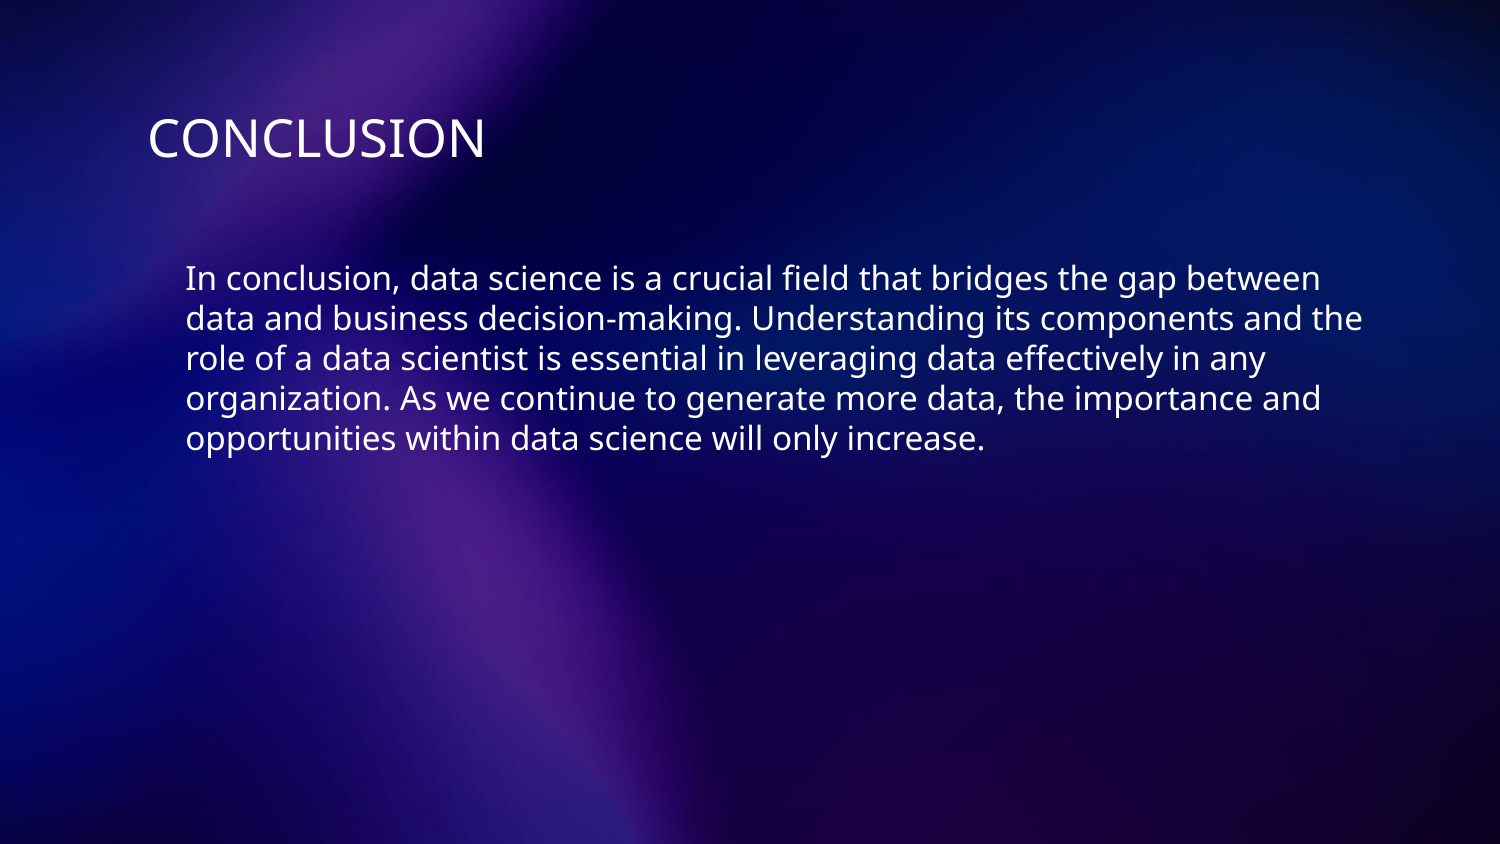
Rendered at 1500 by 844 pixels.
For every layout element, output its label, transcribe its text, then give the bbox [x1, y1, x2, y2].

subtitle In conclusion, data science is a crucial field that bridges the gap between data and business decision-making. Understanding its components and the role of a data scientist is essential in leveraging data effectively in any organization. As we continue to generate more data, the importance and opportunities within data science will only increase. [132, 242, 1383, 602]
title CONCLUSION [132, 89, 1383, 183]
picture [0, 0, 1500, 844]
